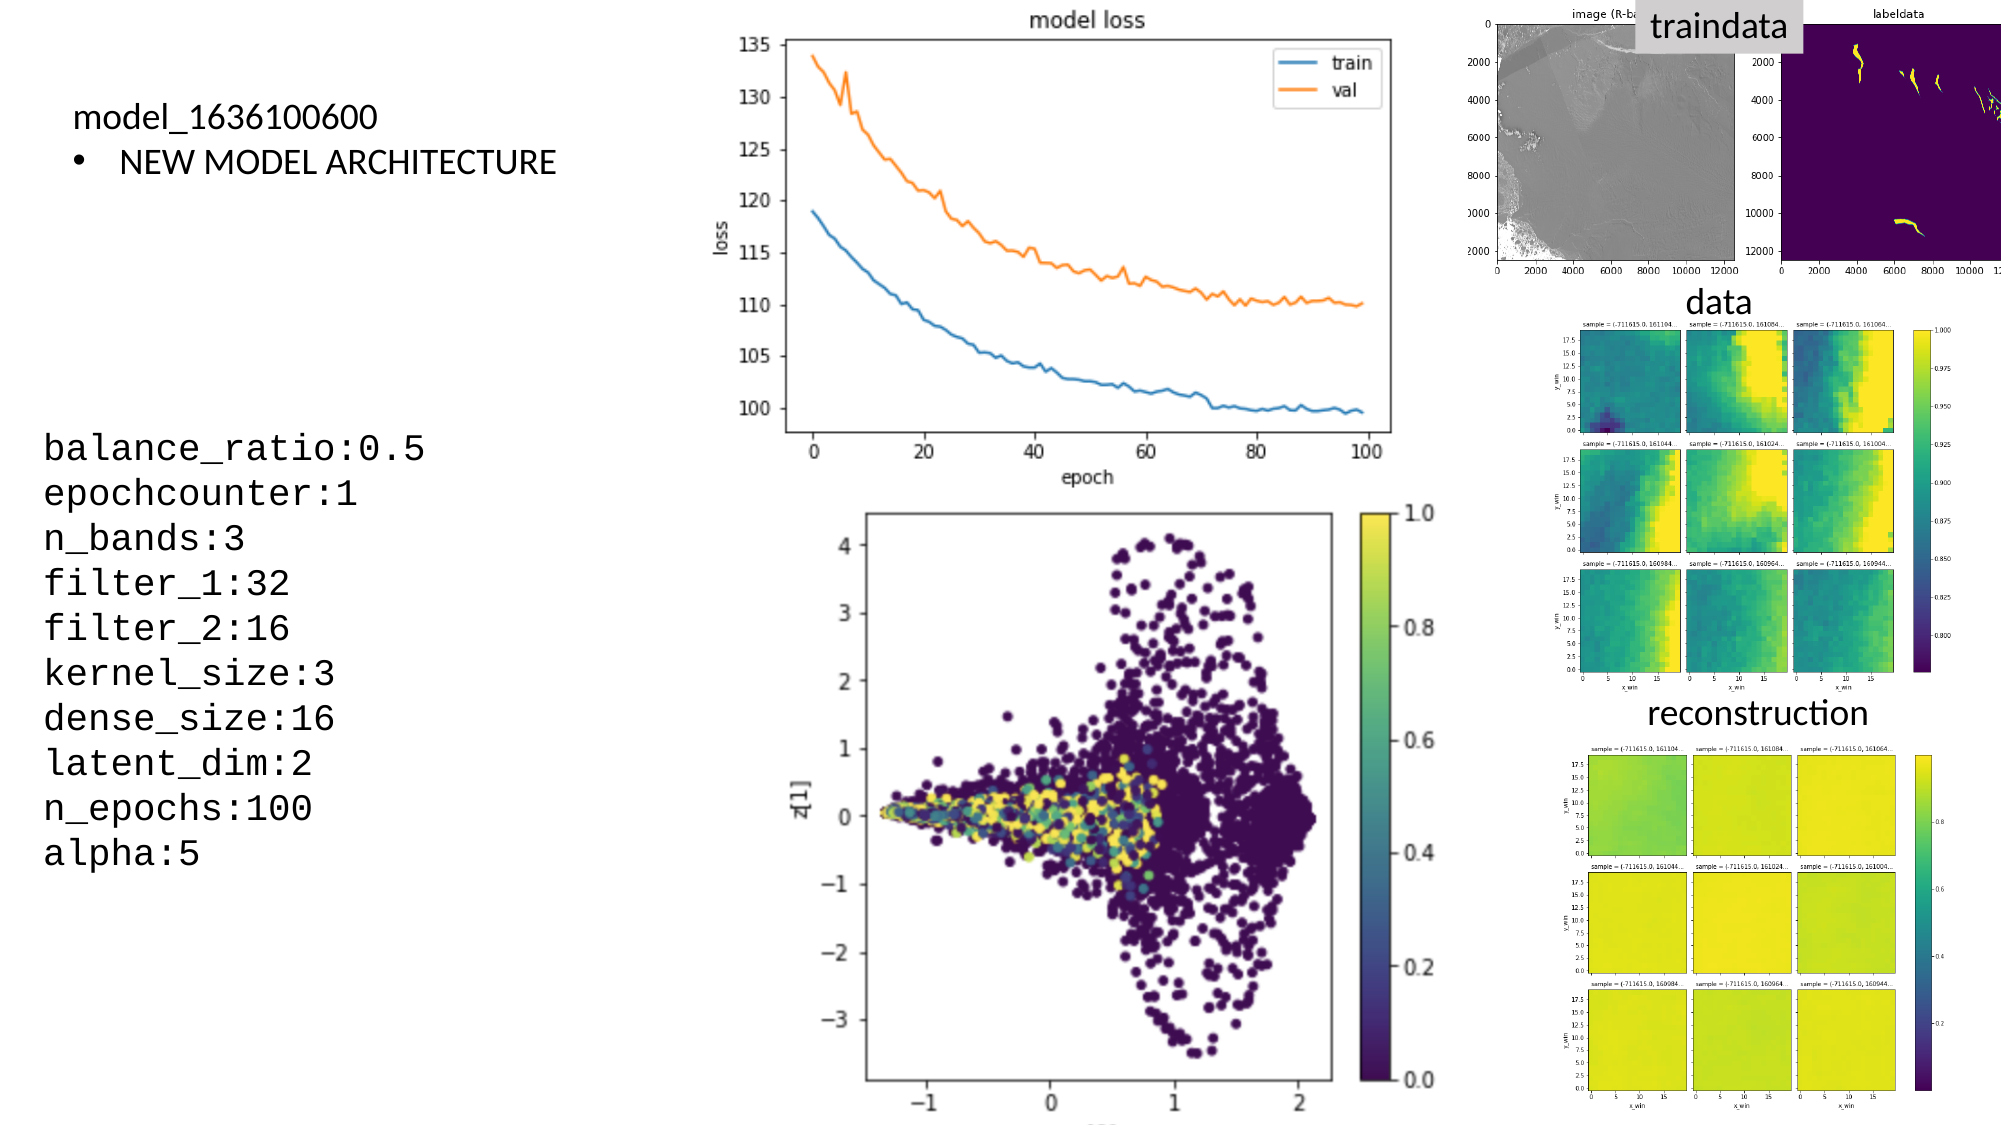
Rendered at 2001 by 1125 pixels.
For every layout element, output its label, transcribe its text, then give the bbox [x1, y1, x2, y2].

picture [1553, 315, 1978, 698]
picture [1562, 740, 1978, 1115]
text_box data [1670, 295, 1768, 315]
text_box model_1636100600 NEW MODEL ARCHITECTURE [57, 84, 688, 280]
text_box balance_ratio:0.5 epochcounter:1 n_bands:3 filter_1:32 filter_2:16 kernel_size:3 dense_size:16 latent_dim:2 n_epochs:100 alpha:5 [28, 415, 759, 880]
picture [688, 0, 2001, 1125]
text_box reconstruction [1632, 698, 1885, 740]
